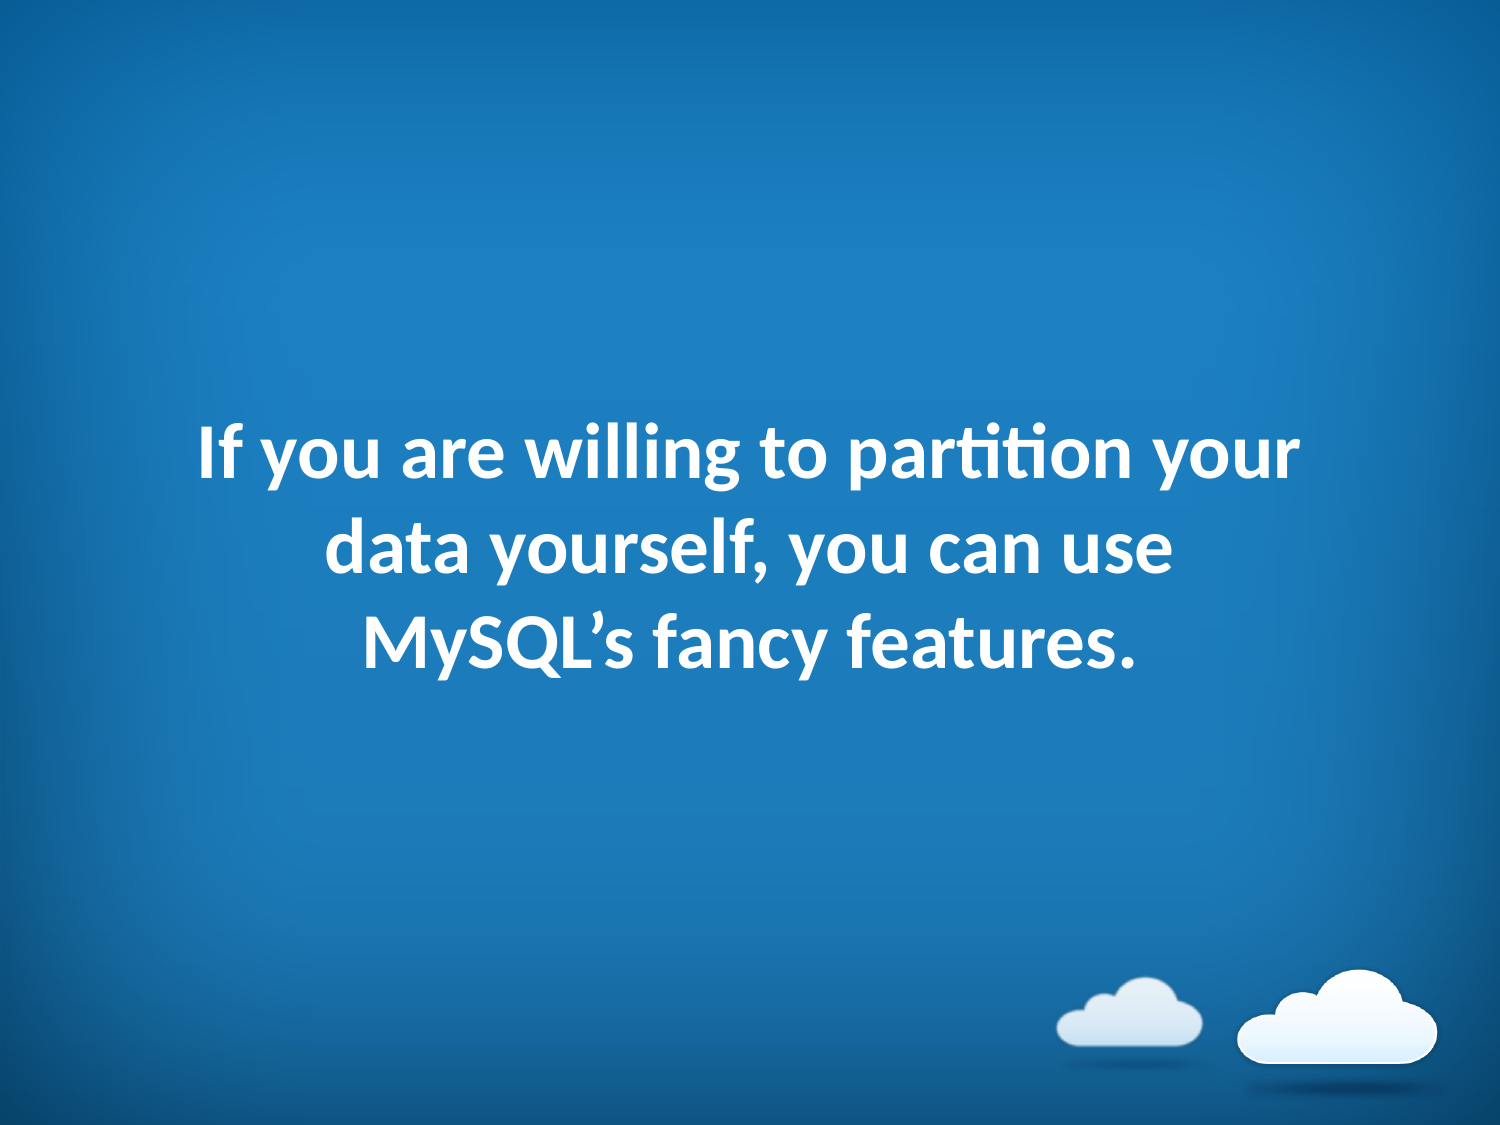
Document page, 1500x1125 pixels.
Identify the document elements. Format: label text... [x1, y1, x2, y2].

picture [0, 0, 1500, 1125]
text_box If you are willing to partition your data yourself, you can use MySQL’s fancy features. [112, 421, 1388, 663]
